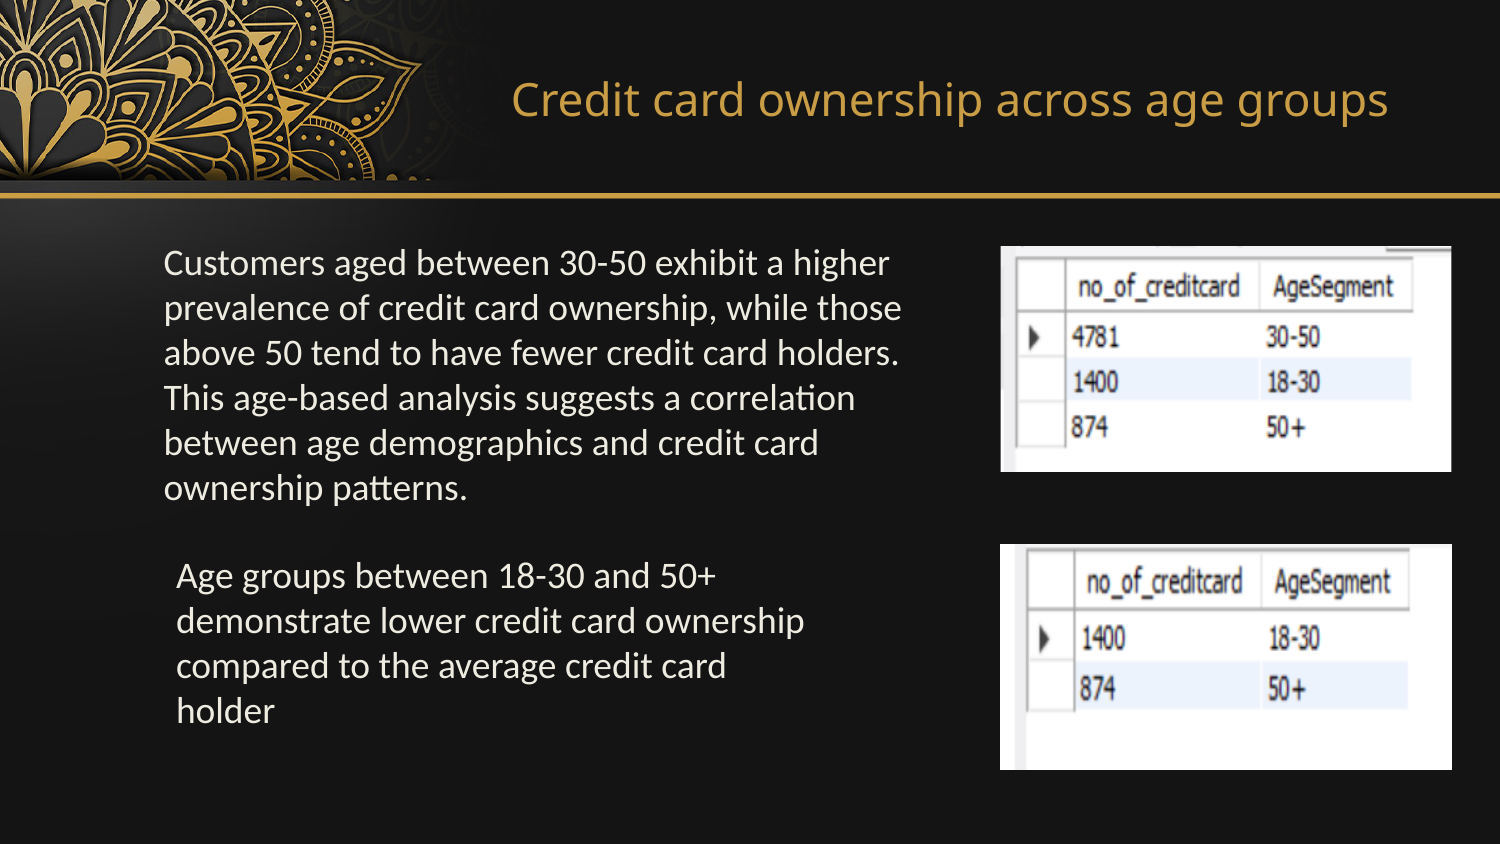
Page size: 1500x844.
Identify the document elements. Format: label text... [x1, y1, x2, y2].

text_box Age groups between 18-30 and 50+ demonstrate lower credit card ownership compared to the average credit card holder [161, 544, 838, 739]
title Credit card ownership across age groups [449, 21, 1452, 175]
picture [0, 0, 1500, 844]
text_box Customers aged between 30-50 exhibit a higher prevalence of credit card ownership, while those above 50 tend to have fewer credit card holders. This age-based analysis suggests a correlation between age demographics and credit card ownership patterns. [148, 230, 926, 516]
